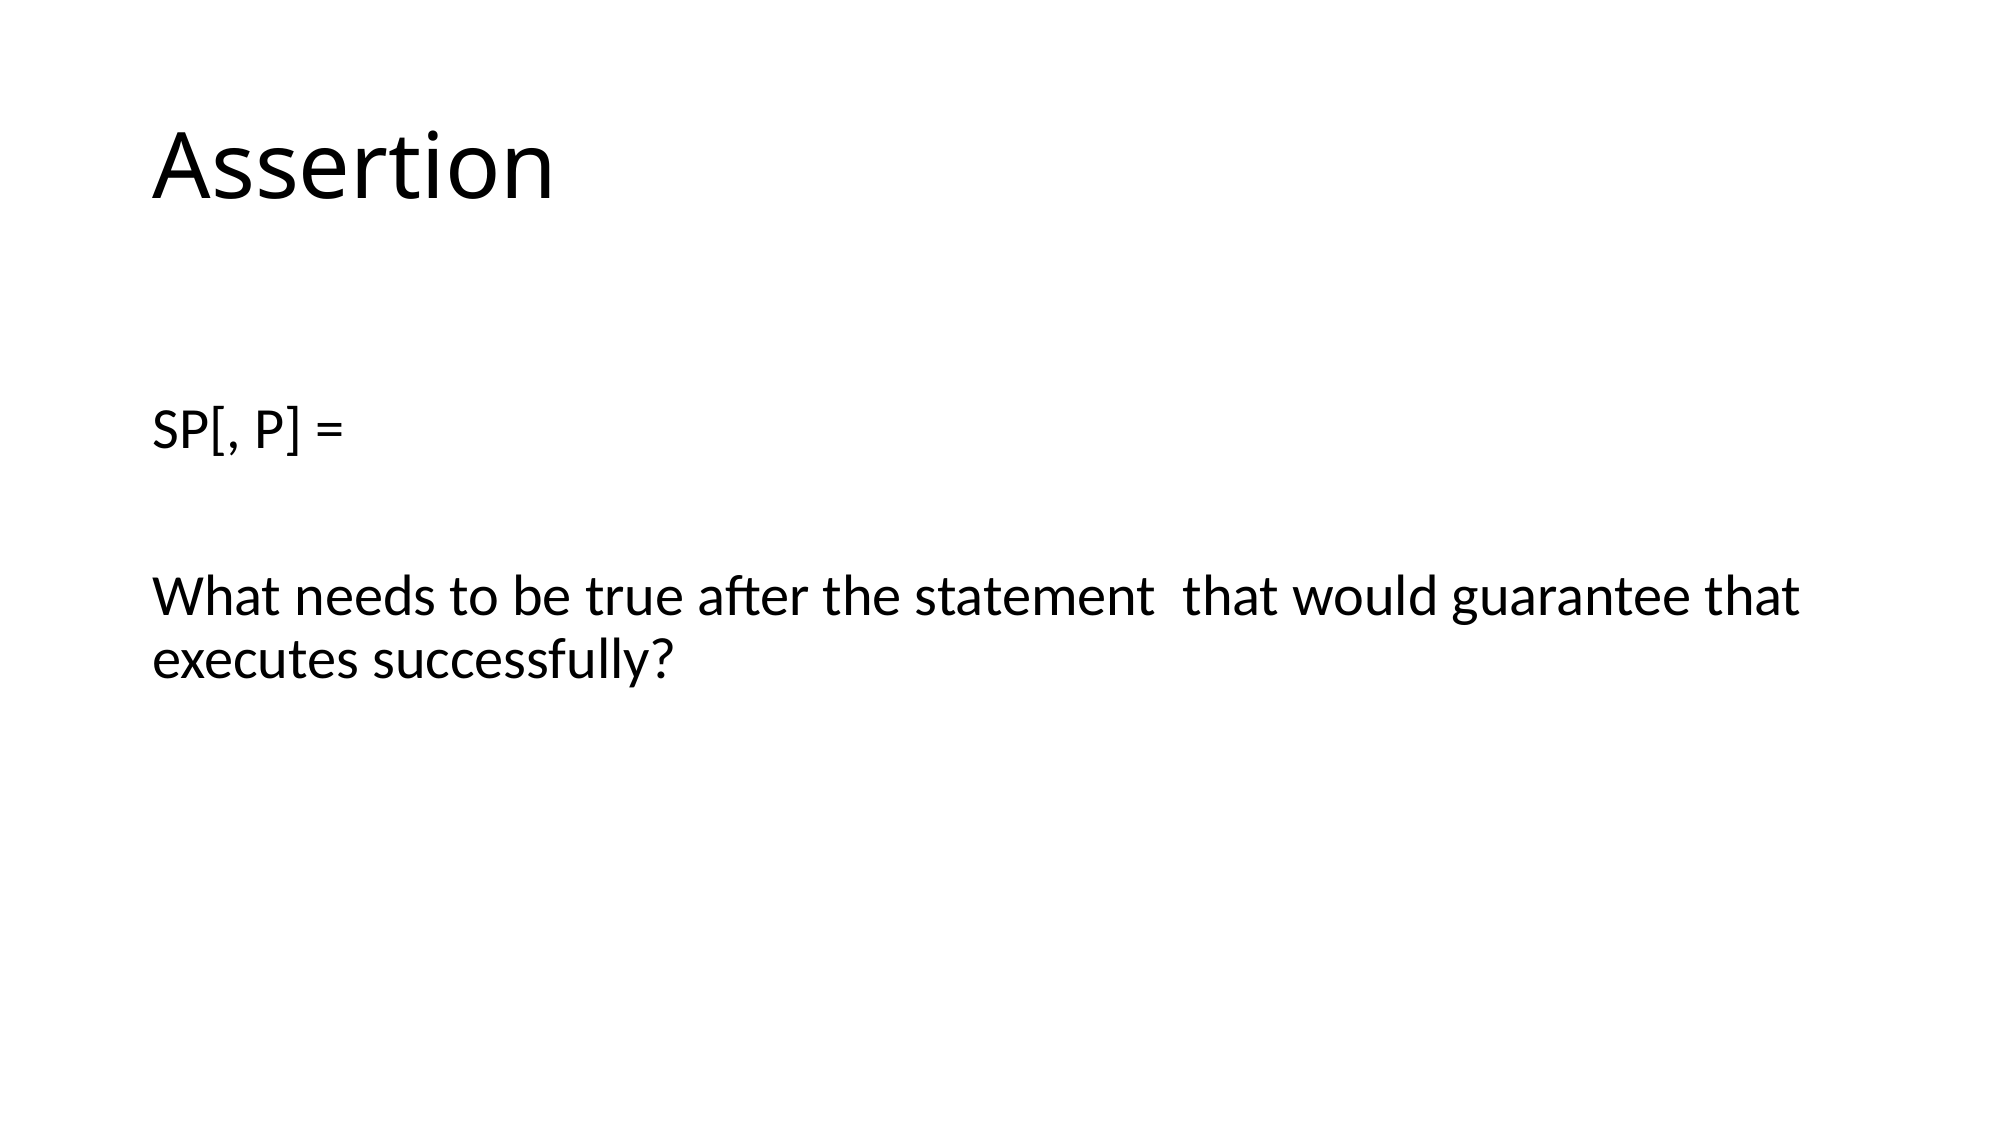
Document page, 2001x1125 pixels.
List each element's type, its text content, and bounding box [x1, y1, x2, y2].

title Assertion [137, 59, 1863, 278]
